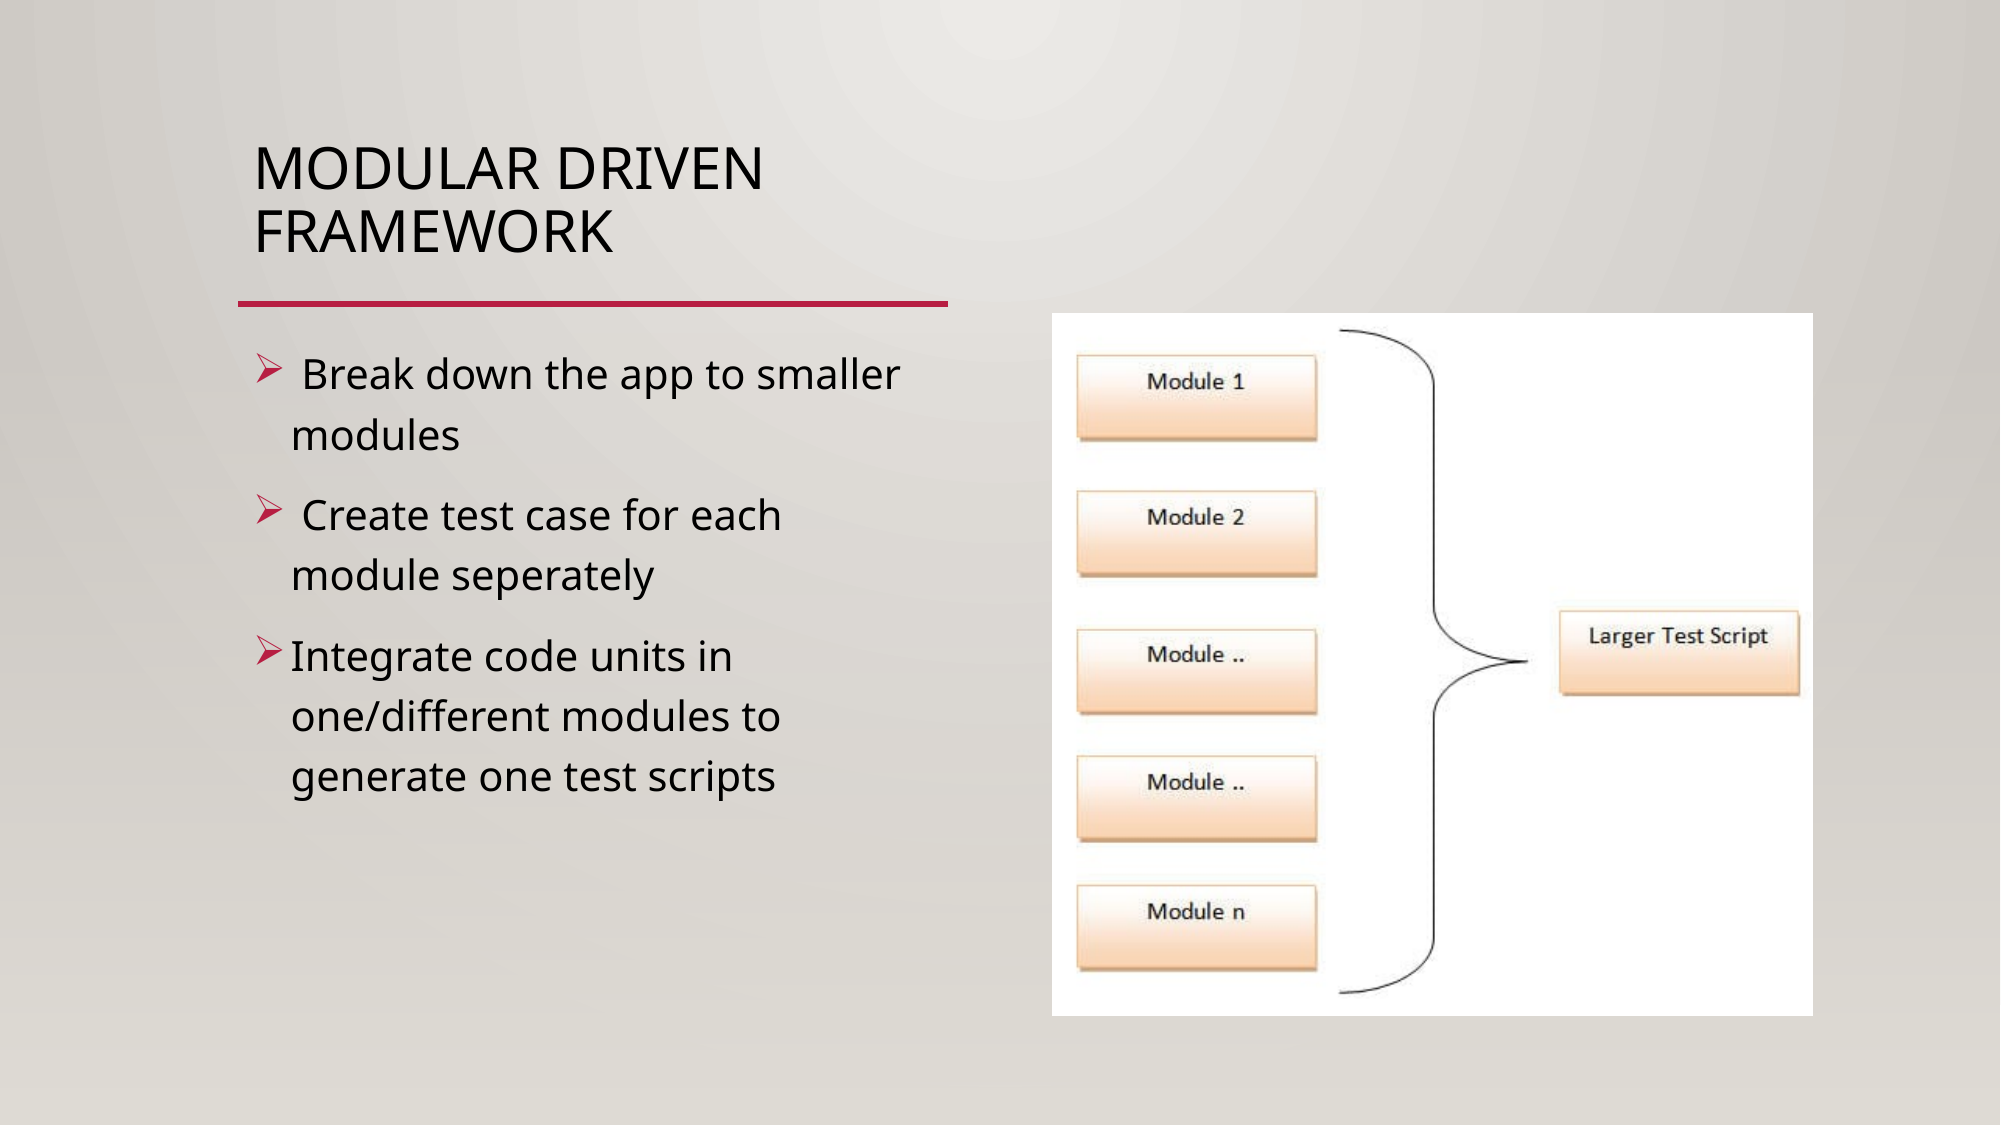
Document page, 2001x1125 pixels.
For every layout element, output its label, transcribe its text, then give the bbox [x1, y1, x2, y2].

text_box [0, 0, 2000, 330]
title Modular Driven Framework [238, 131, 948, 301]
list Break down the app to smaller modules Create test case for each module seperately Integrate code units in one/different modules to generate one test scripts [238, 330, 948, 999]
picture [1052, 313, 1814, 1016]
text_box [0, 330, 2000, 1125]
